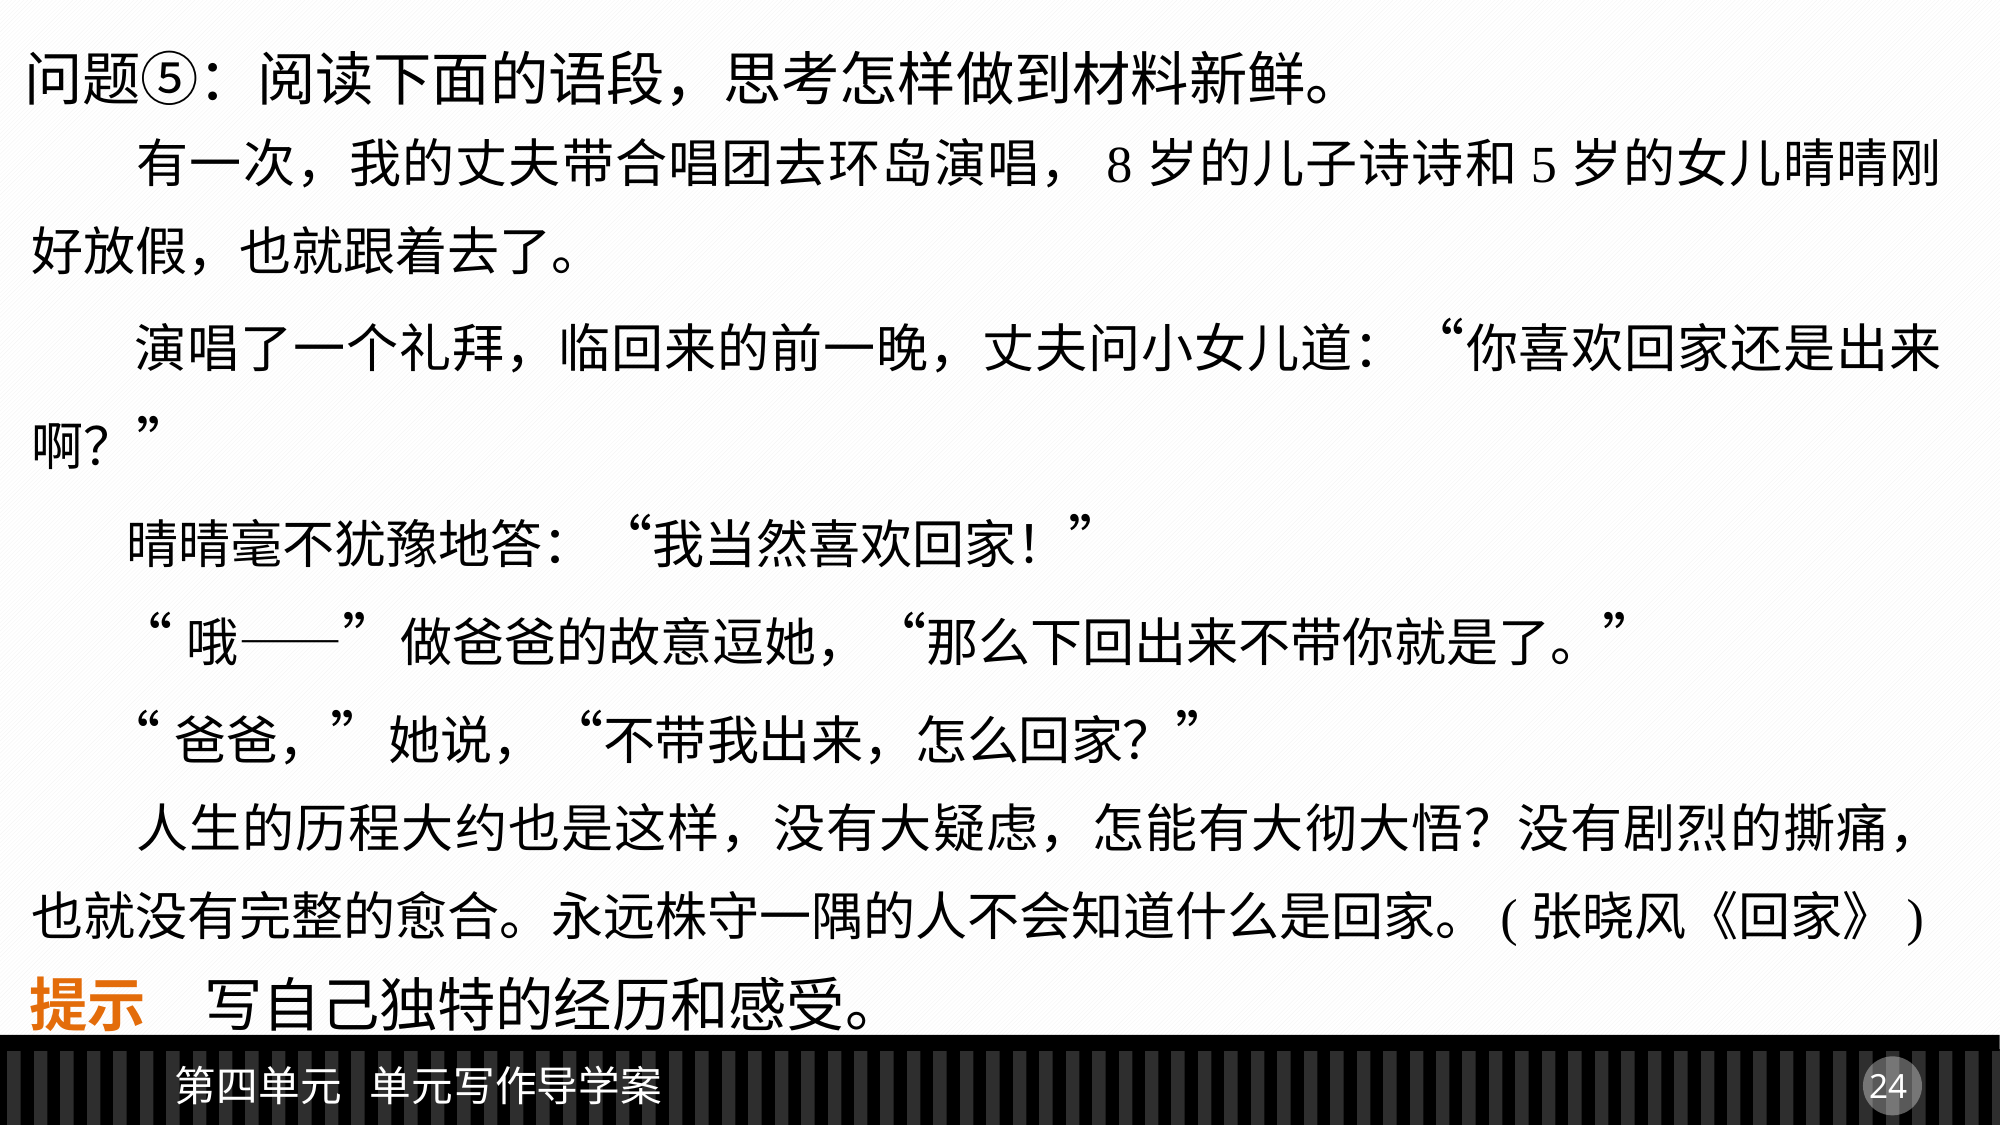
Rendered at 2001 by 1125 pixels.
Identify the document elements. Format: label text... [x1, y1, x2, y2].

text_box 提示 写自己独特的经历和感受。 [15, 925, 1914, 1046]
text_box 有一次，我的丈夫带合唱团去环岛演唱，8岁的儿子诗诗和5岁的女儿晴晴刚好放假，也就跟着去了。 演唱了一个礼拜，临回来的前一晚，丈夫问小女儿道：“你喜欢回家还是出来啊？” 晴晴毫不犹豫地答：“我当然喜欢回家！” “哦——”做爸爸的故意逗她，“那么下回出来不带你就是了。” “爸爸，”她说，“不带我出来，怎么回家？” 人生的历程大约也是这样，没有大疑虑，怎能有大彻大悟？没有剧烈的撕痛，也就没有完整的愈合。永远株守一隅的人不会知道什么是回家。(张晓风《回家》) [17, 98, 1957, 953]
text_box 问题⑤：阅读下面的语段，思考怎样做到材料新鲜。 [9, 0, 1926, 120]
